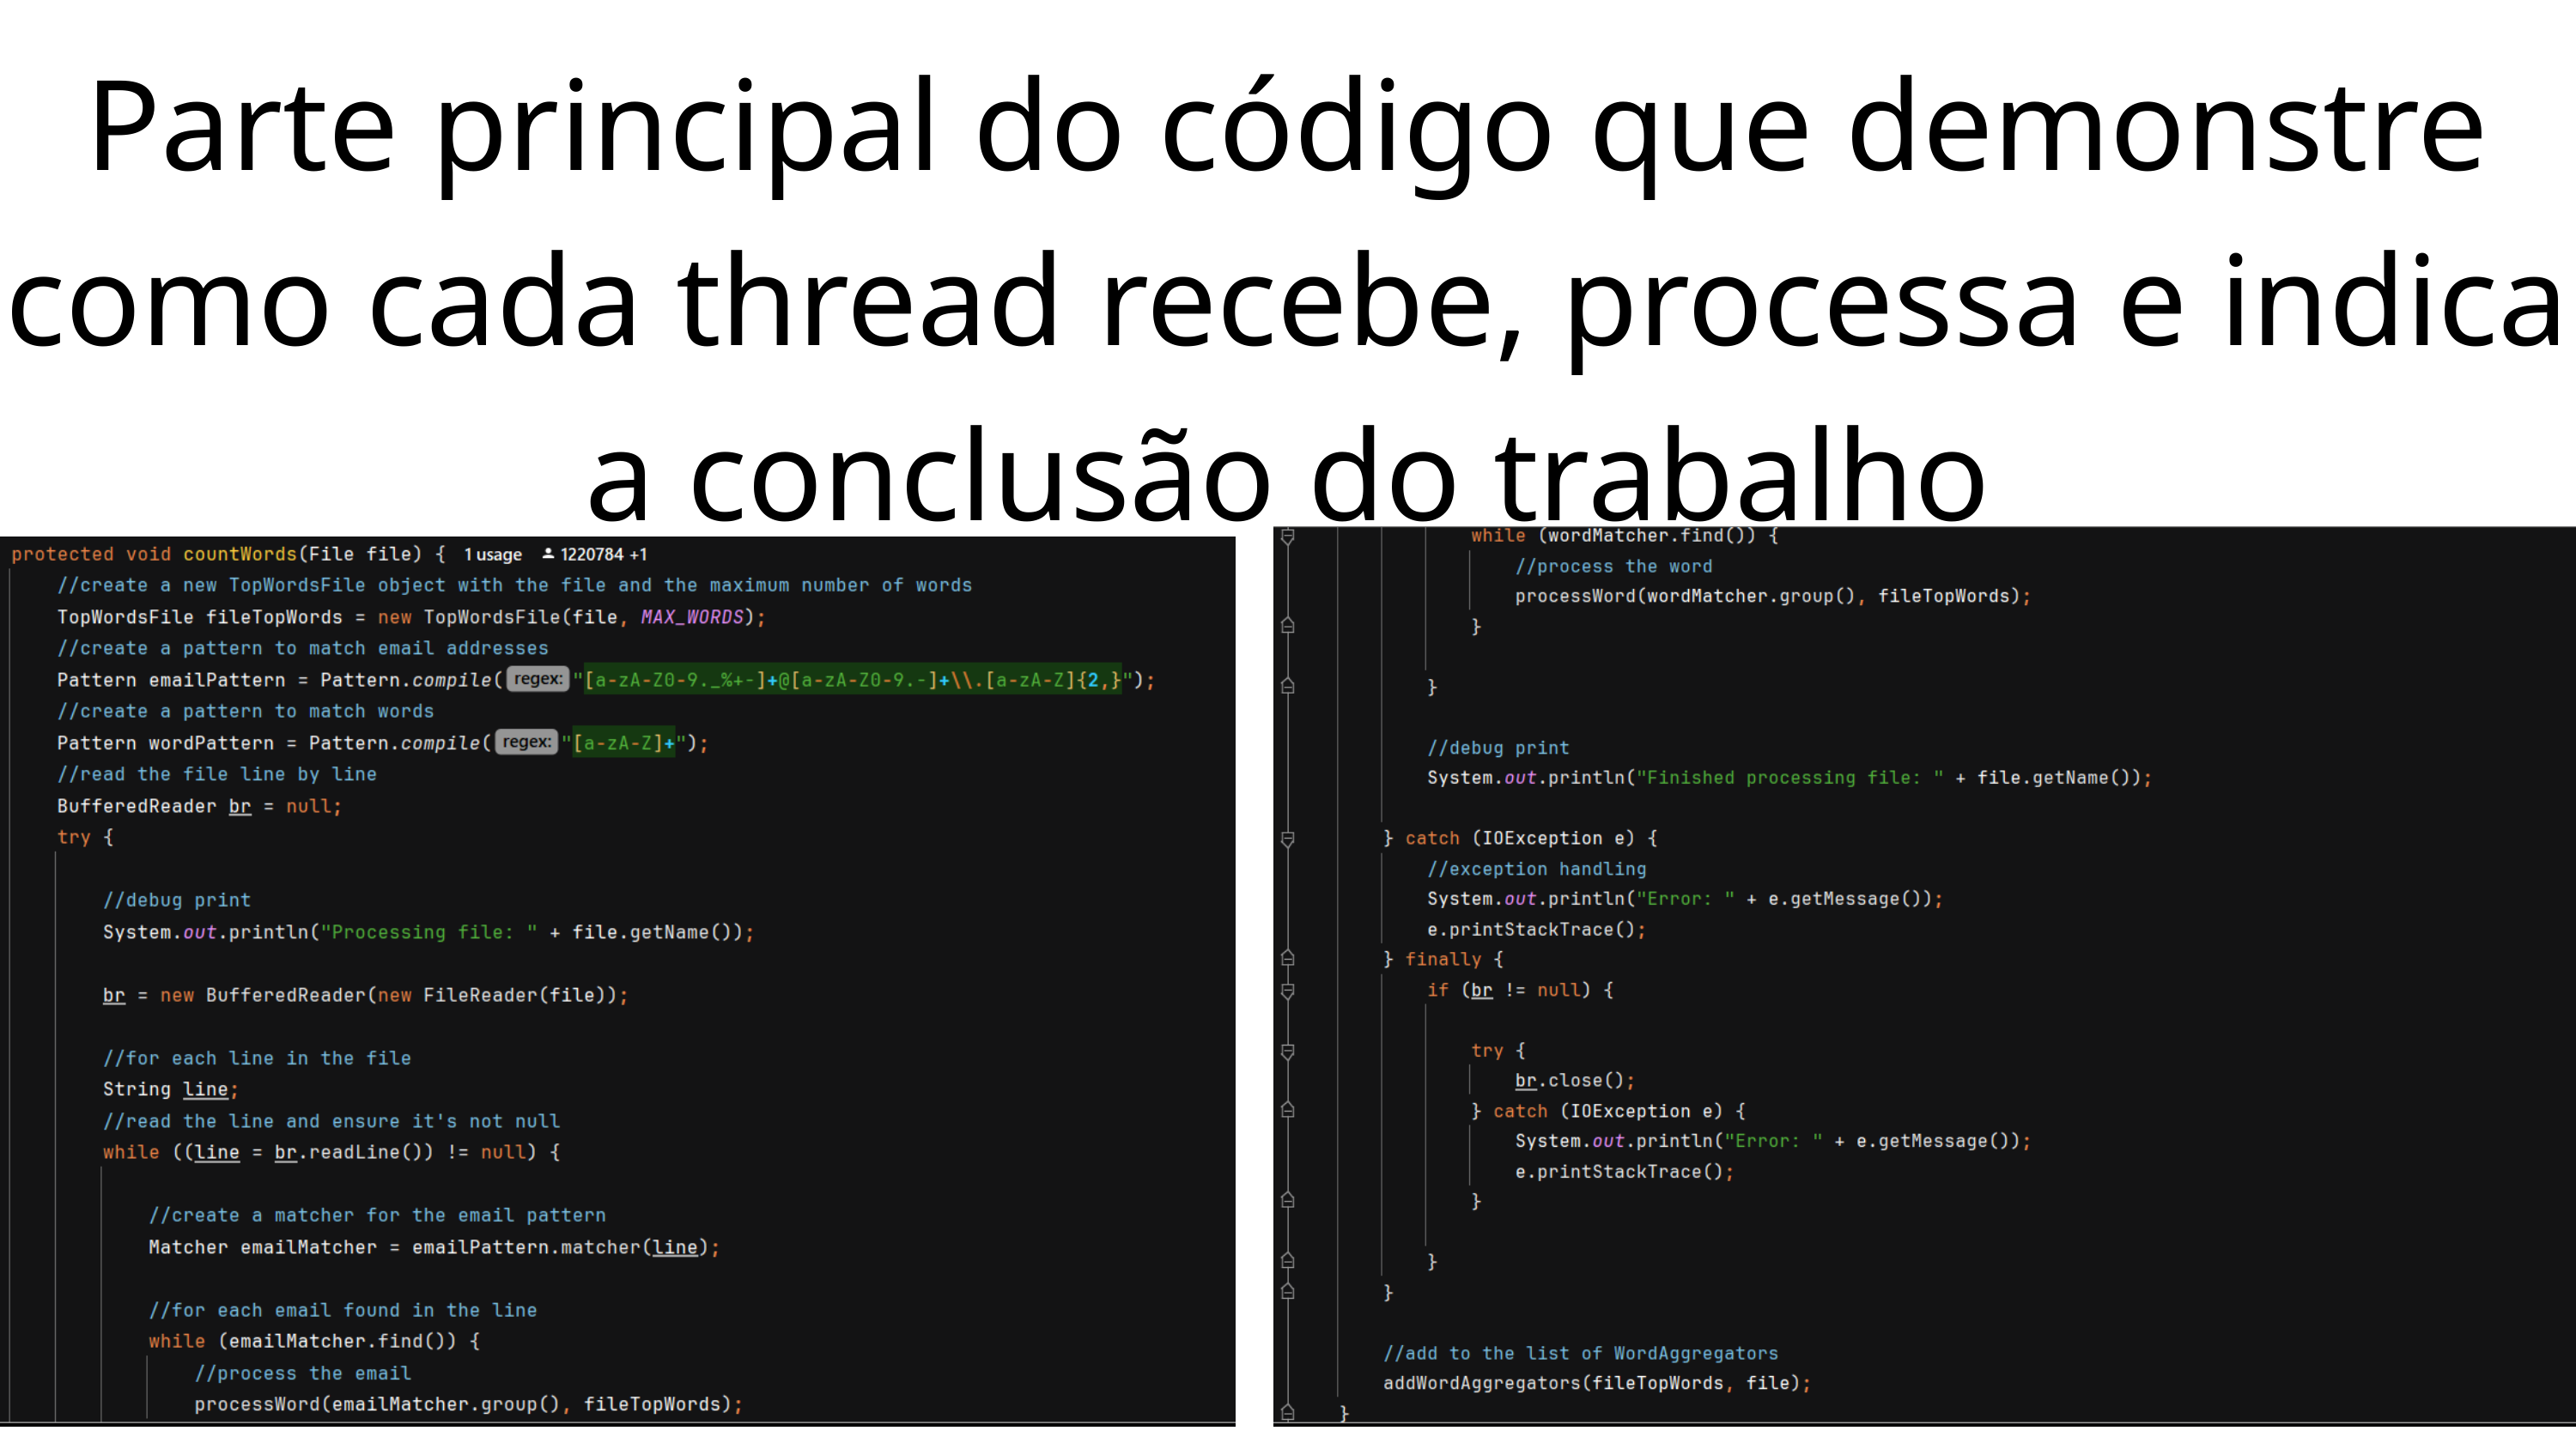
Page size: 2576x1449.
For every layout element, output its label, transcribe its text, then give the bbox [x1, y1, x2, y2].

text_box [0, 546, 1236, 1427]
text_box [1273, 546, 2576, 1427]
text_box Parte principal do código que demonstre como cada thread recebe, processa e indica a conclusão do trabalho [0, 20, 2576, 546]
